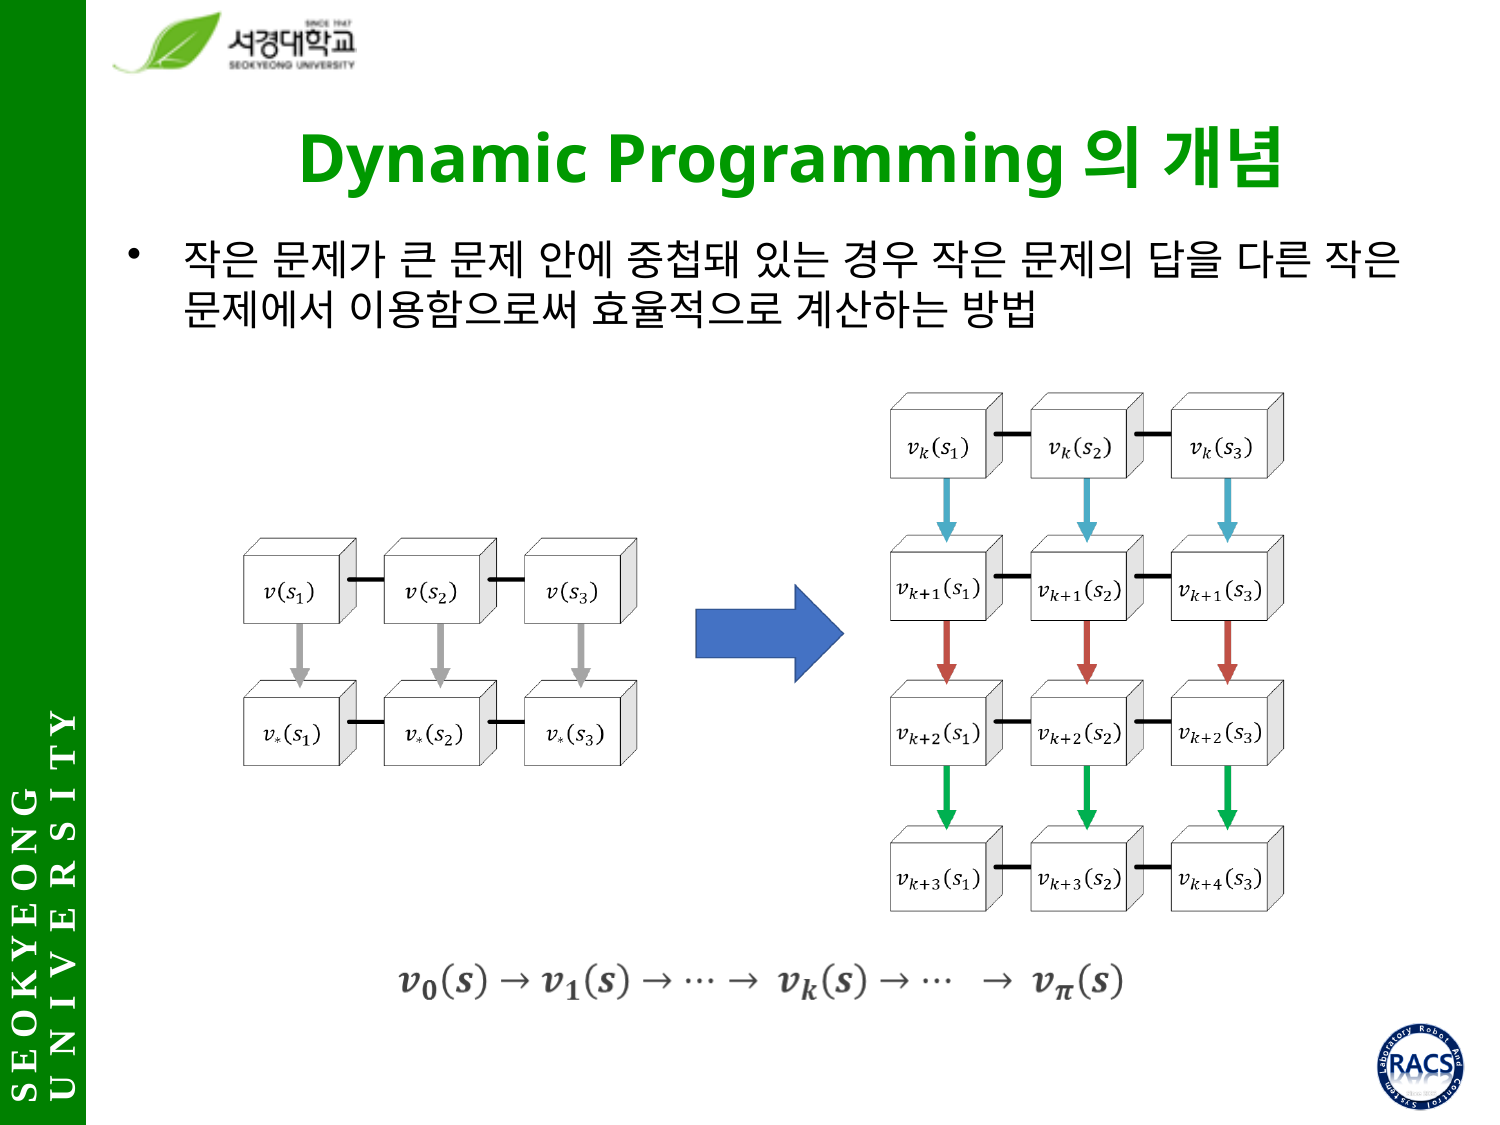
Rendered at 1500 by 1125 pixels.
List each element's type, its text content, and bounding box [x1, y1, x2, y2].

text_box [383, 946, 1187, 1008]
picture [1373, 1019, 1467, 1113]
picture [112, 9, 357, 76]
text_box 작은 문제가 큰 문제 안에 중첩돼 있는 경우 작은 문제의 답을 다른 작은 문제에서 이용함으로써 효율적으로 계산하는 방법 [112, 226, 1459, 368]
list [241, 391, 1285, 912]
title Dynamic Programming의 개념 [110, 91, 1474, 220]
